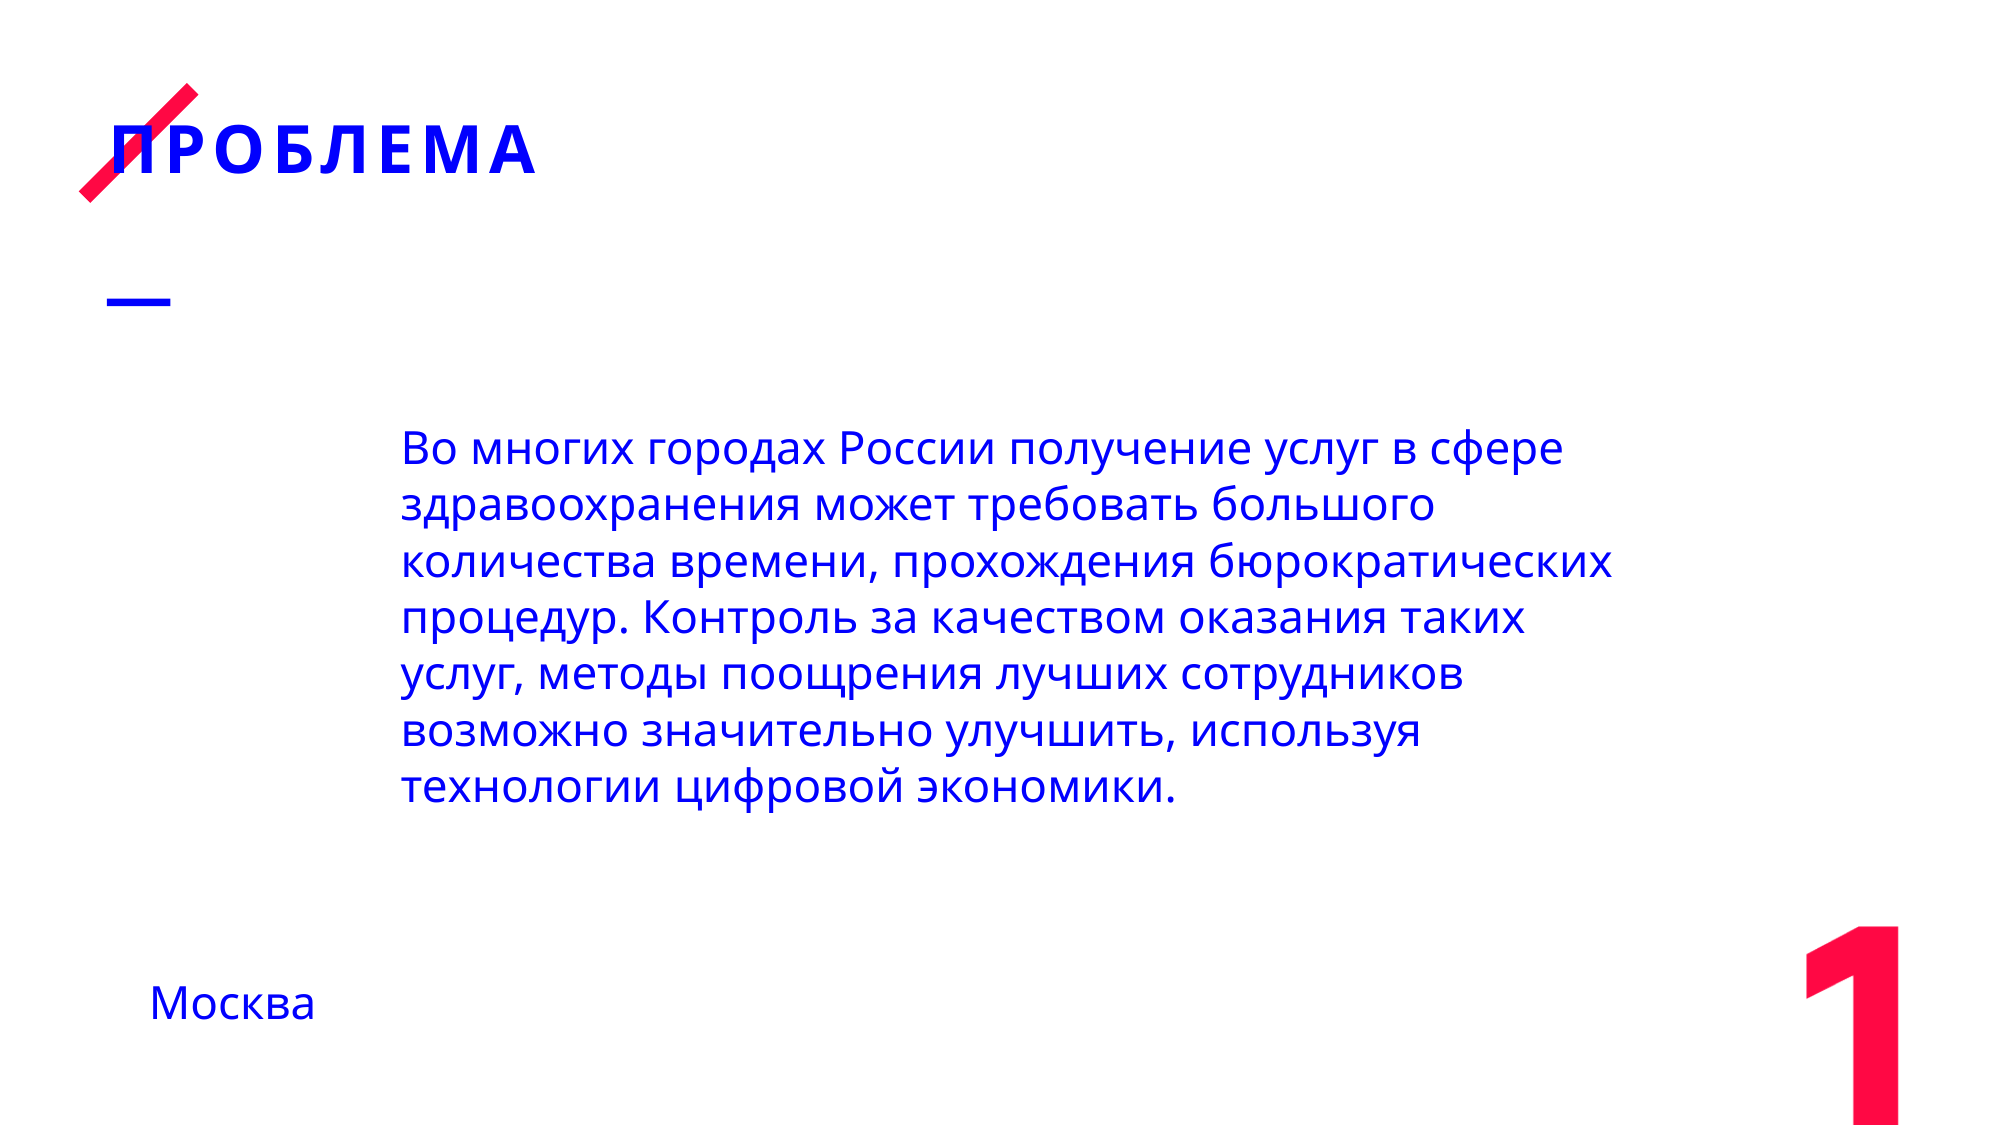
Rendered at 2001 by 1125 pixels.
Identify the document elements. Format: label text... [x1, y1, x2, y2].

text_box ПРОБЛЕМА [93, 99, 551, 195]
picture [1806, 926, 1899, 1125]
text_box Во многих городах России получение услуг в сфере здравоохранения может требовать большого количества времени, прохождения бюрократических процедур. Контроль за качеством оказания таких услуг, методы поощрения лучших сотрудников возможно значительно улучшить, используя технологии цифровой экономики. [385, 247, 1631, 819]
text_box Москва [134, 966, 332, 1036]
text_box [106, 298, 171, 307]
text_box [77, 175, 100, 205]
text_box [169, 81, 200, 99]
